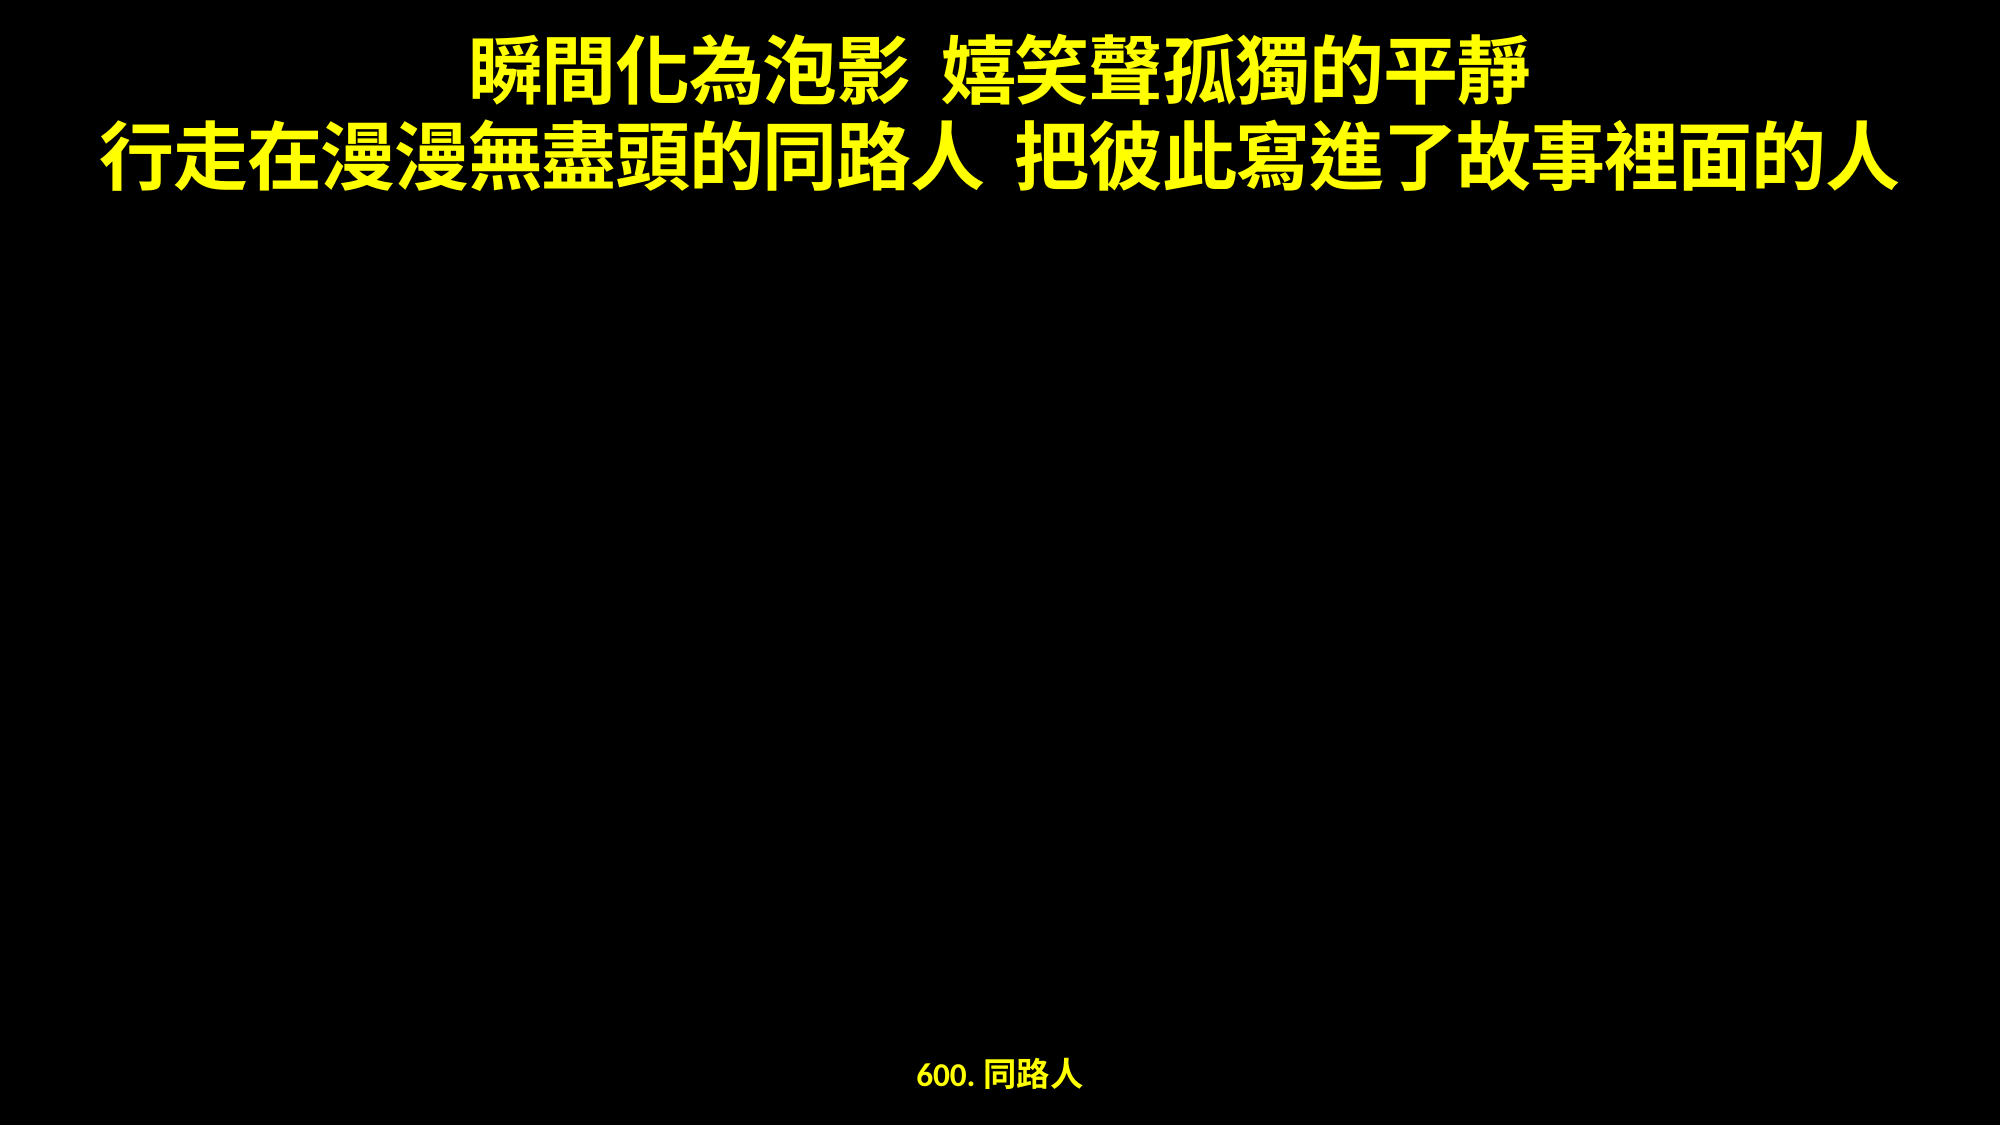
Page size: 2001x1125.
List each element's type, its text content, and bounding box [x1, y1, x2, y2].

footer 600.同路人 [0, 1042, 2000, 1103]
list 瞬間化為泡影 嬉笑聲孤獨的平靜 行走在漫漫無盡頭的同路人 把彼此寫進了故事裡面的人 [0, 26, 2000, 741]
